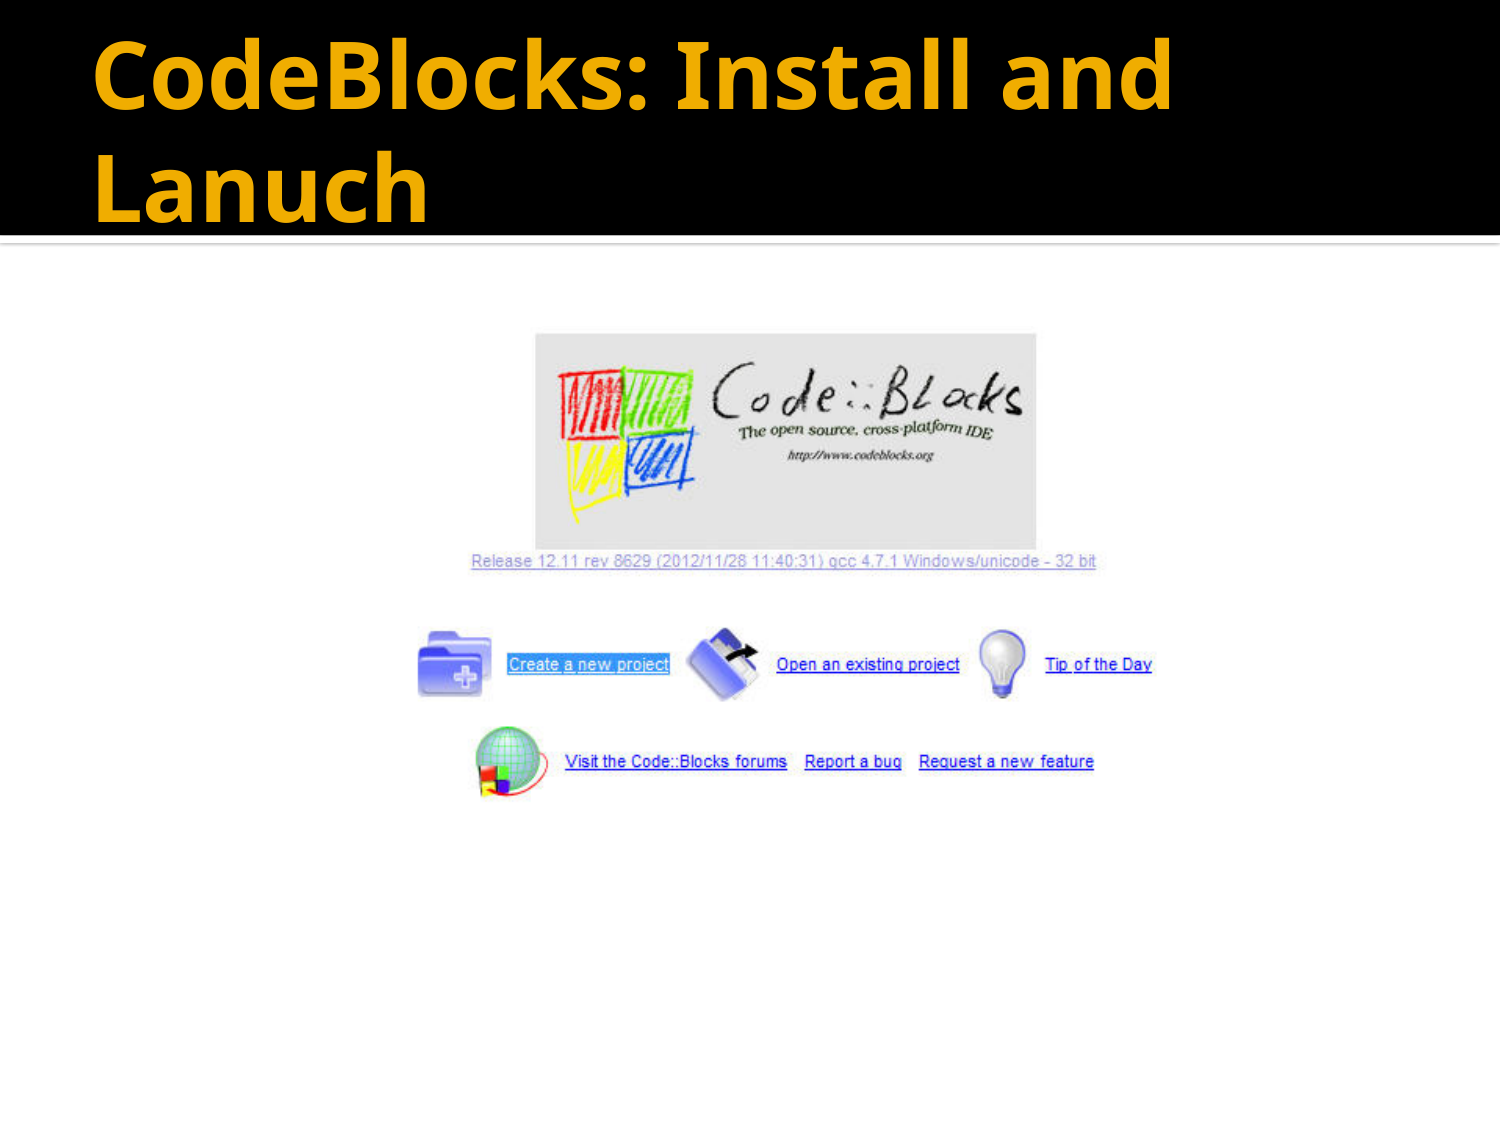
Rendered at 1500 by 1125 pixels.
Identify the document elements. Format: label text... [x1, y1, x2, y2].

picture [293, 326, 1207, 813]
title CodeBlocks: Install and Lanuch [75, 25, 1425, 231]
